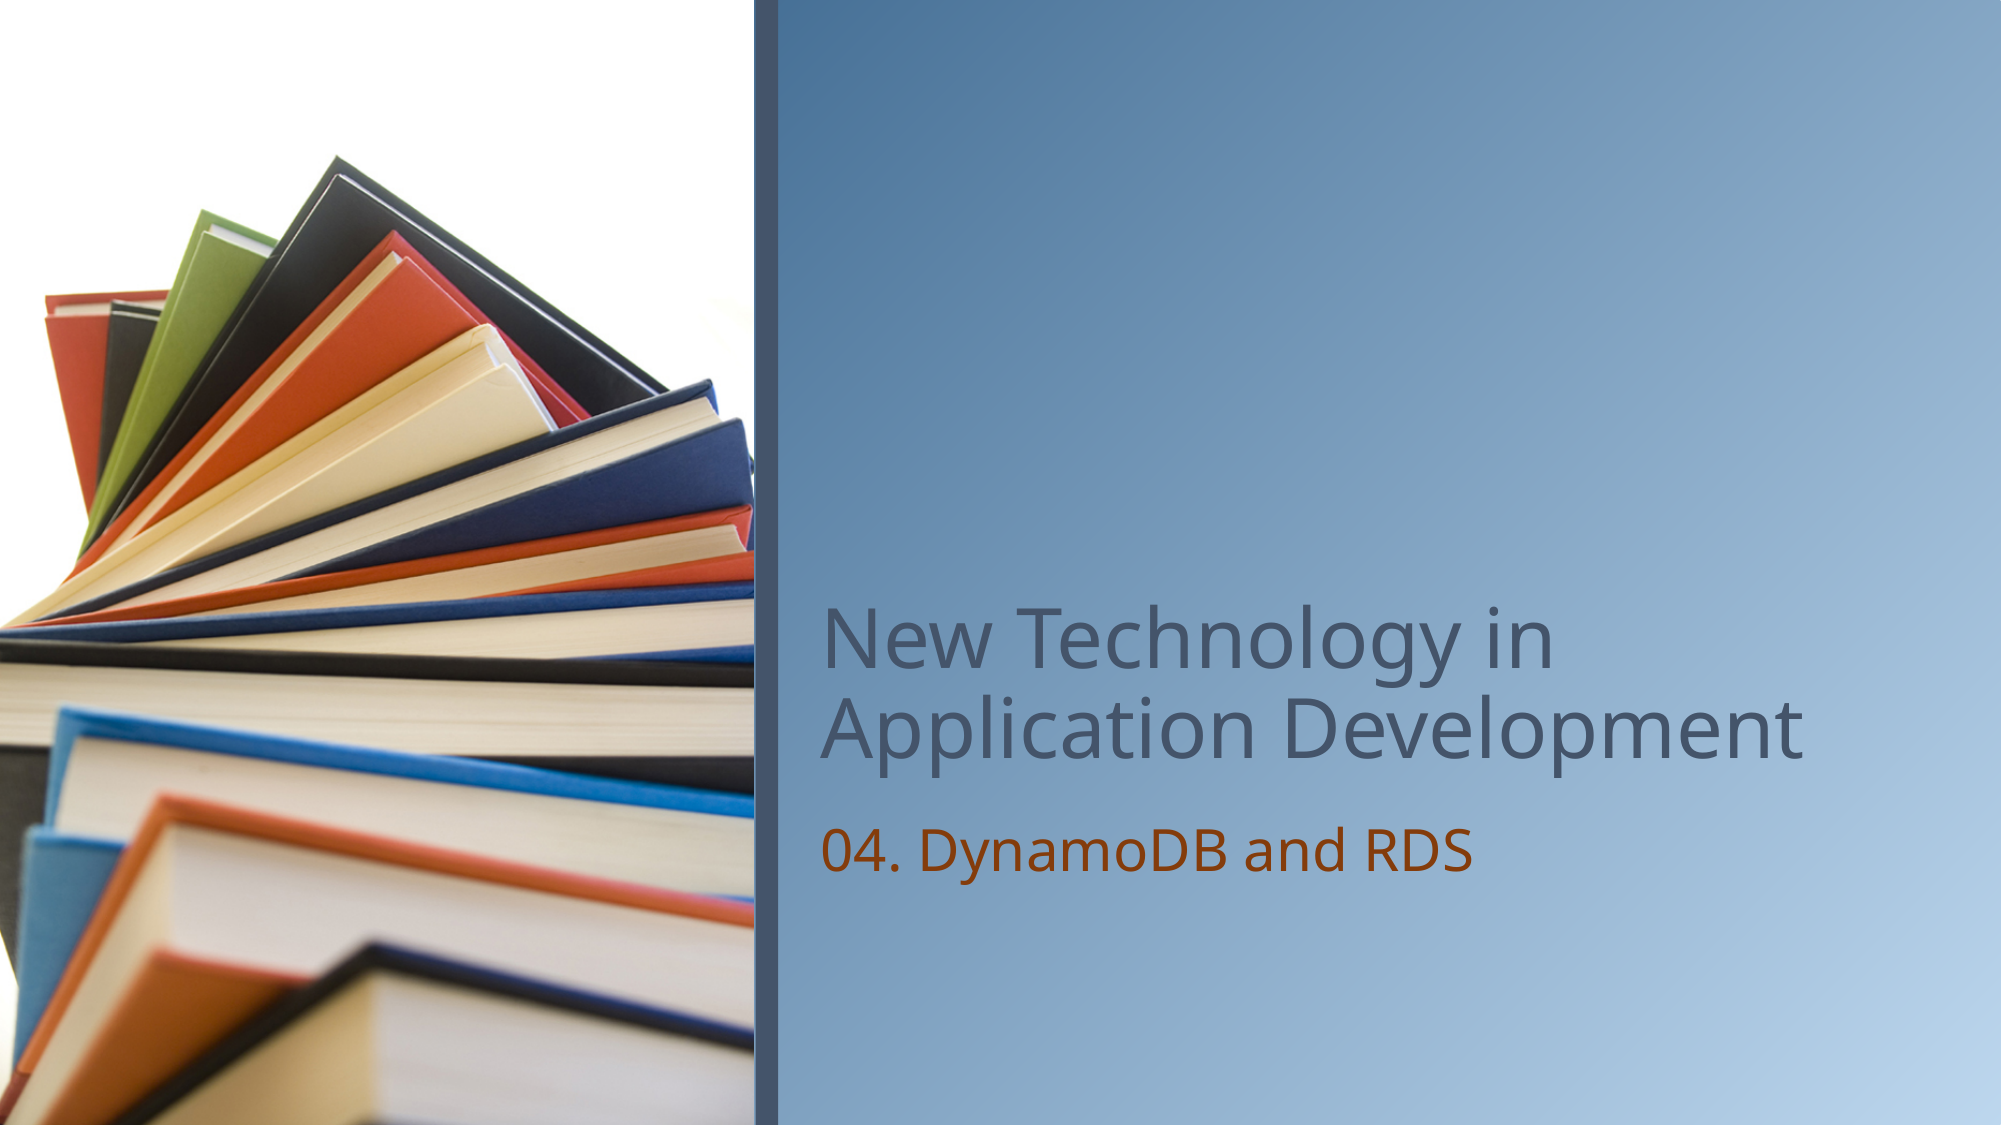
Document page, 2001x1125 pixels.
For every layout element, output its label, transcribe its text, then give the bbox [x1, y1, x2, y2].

subtitle 04. DynamoDB and RDS [800, 808, 1951, 1013]
title New Technology in Application Development [800, 245, 1951, 787]
picture [0, 0, 754, 1125]
